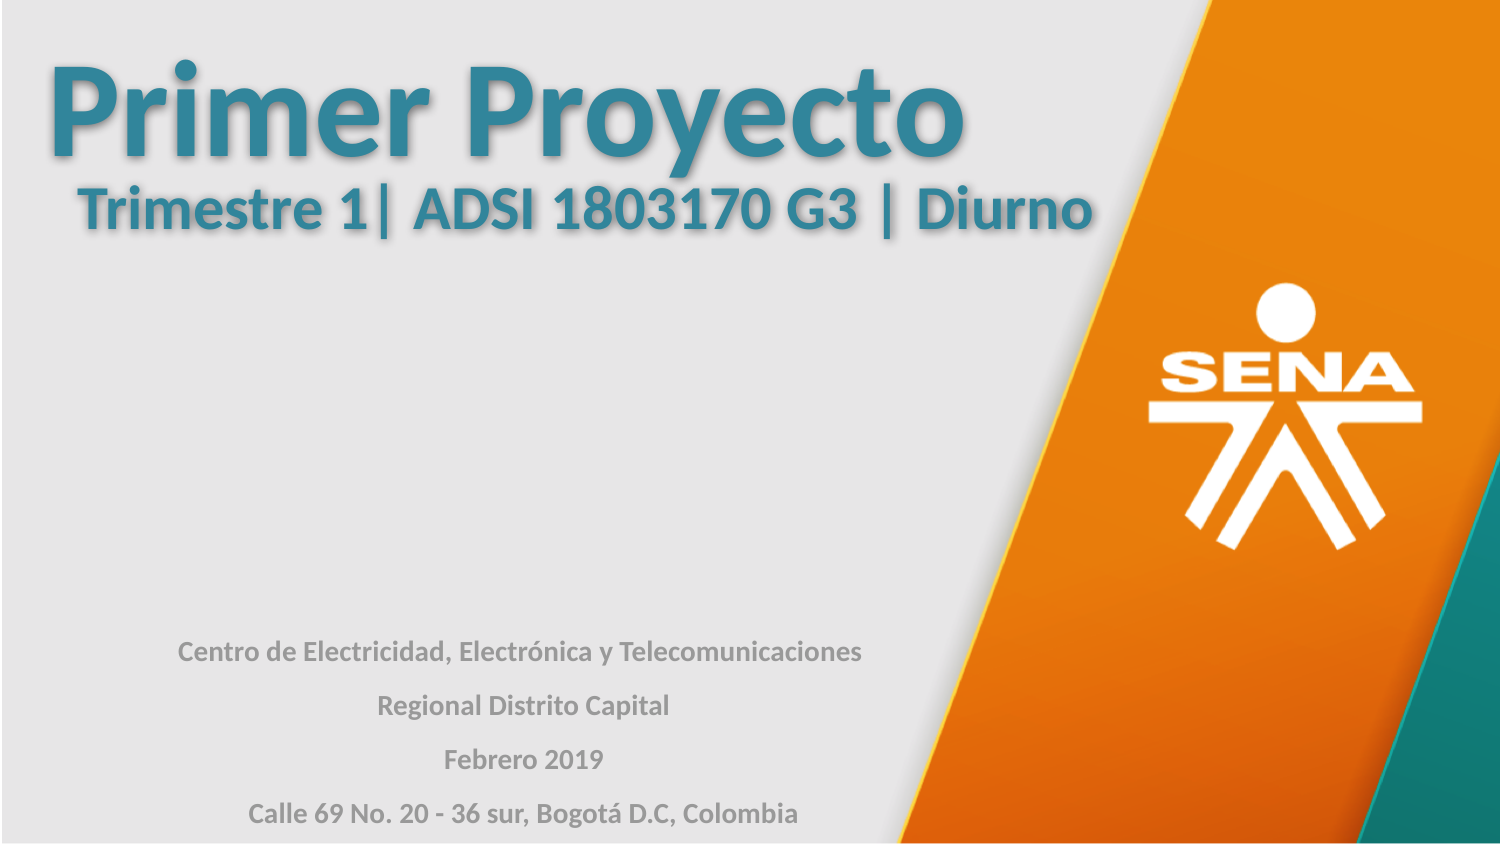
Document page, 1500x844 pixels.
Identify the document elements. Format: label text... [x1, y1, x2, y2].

picture [2, 0, 1500, 844]
text_box Primer Proyecto [32, 44, 1360, 159]
text_box Trimestre 1| ADSI 1803170 G3 | Diurno [62, 132, 1412, 277]
text_box Centro de Electricidad, Electrónica y Telecomunicaciones Regional Distrito Capital Febrero 2019 Calle 69 No. 20 - 36 sur, Bogotá D.C, Colombia [62, 614, 986, 773]
